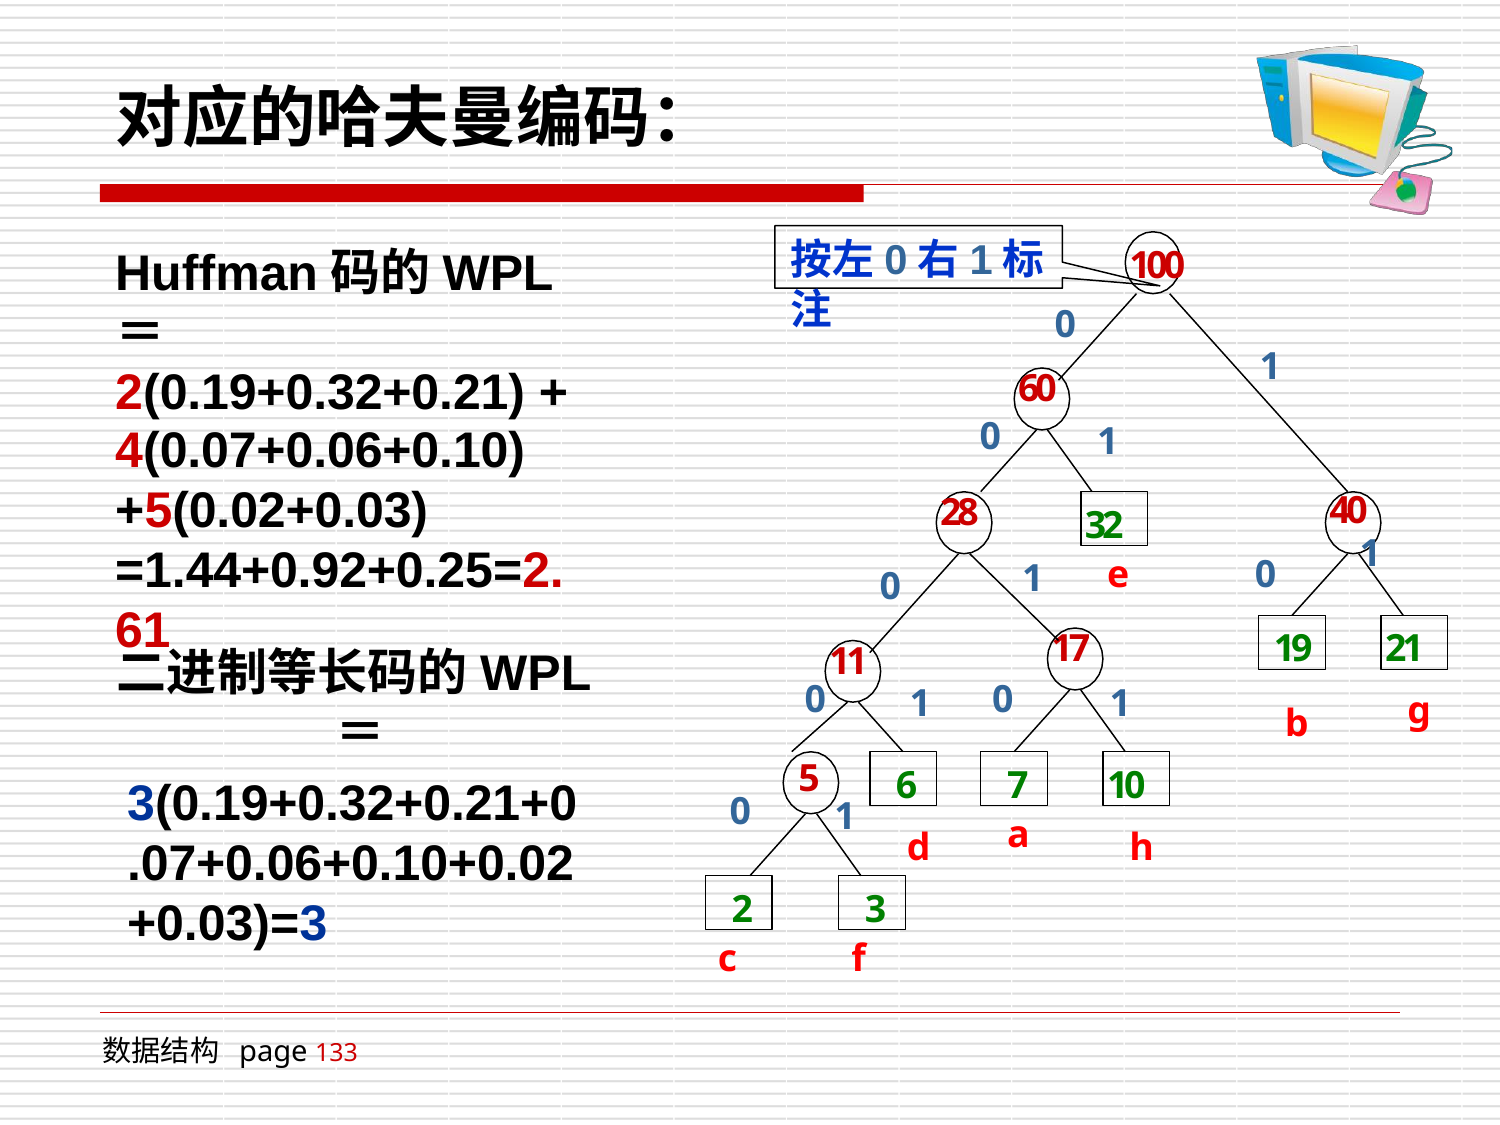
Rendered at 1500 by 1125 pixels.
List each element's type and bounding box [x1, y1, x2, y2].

picture [0, 0, 1500, 1125]
text_box [904, 820, 928, 868]
text_box [1169, 293, 1448, 670]
text_box [705, 751, 906, 930]
text_box [977, 410, 1001, 458]
text_box [990, 672, 1013, 720]
text_box [715, 932, 739, 980]
text_box [1252, 547, 1276, 595]
text_box [907, 677, 931, 725]
text_box [100, 1030, 374, 1102]
text_box [721, 45, 1453, 215]
text_box [1095, 414, 1118, 462]
text_box [1127, 820, 1151, 868]
text_box [1004, 808, 1028, 856]
text_box [727, 785, 751, 833]
text_box [1104, 548, 1128, 596]
text_box [99, 184, 113, 203]
text_box [101, 236, 624, 951]
text_box [1282, 696, 1306, 744]
text_box [1405, 684, 1429, 732]
text_box [849, 932, 873, 980]
text_box [1257, 339, 1281, 387]
text_box [1020, 552, 1043, 600]
text_box [774, 225, 1189, 806]
text_box [877, 560, 901, 608]
title [113, 73, 721, 264]
